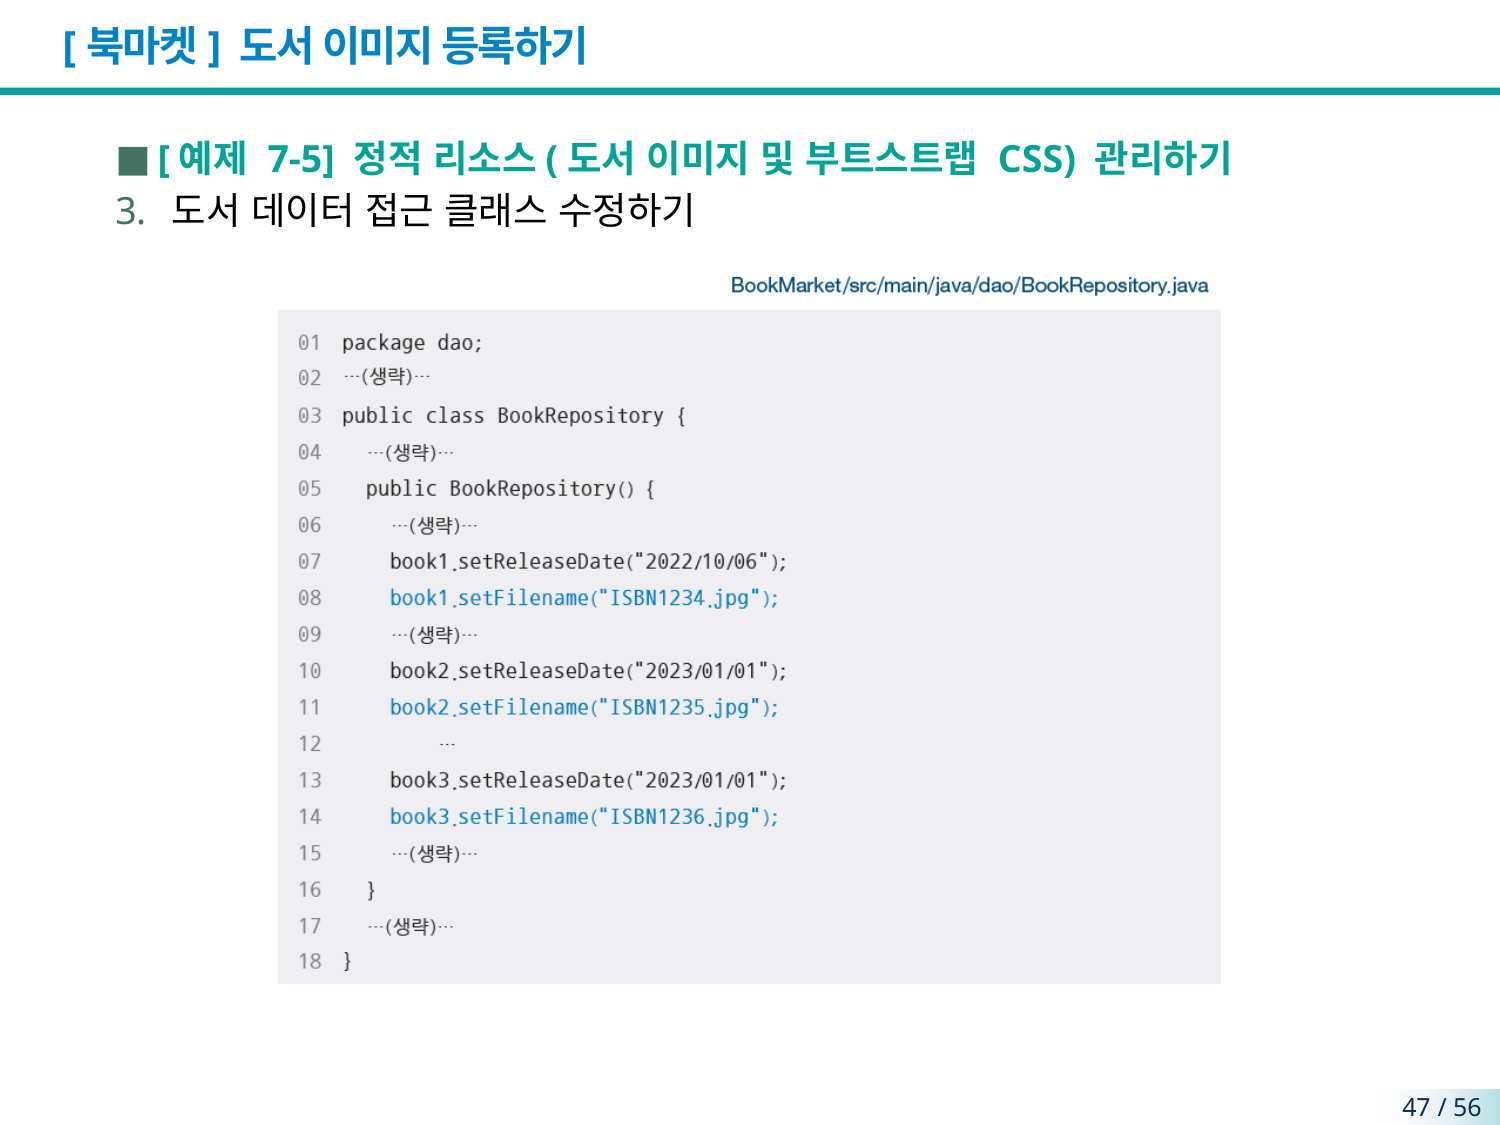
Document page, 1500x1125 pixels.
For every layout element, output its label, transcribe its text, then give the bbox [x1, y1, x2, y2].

list [예제 7-5] 정적 리소스(도서 이미지 및 부트스트랩 CSS) 관리하기 도서 데이터 접근 클래스 수정하기 [100, 127, 1459, 1050]
title [북마켓] 도서 이미지 등록하기 [47, 5, 1325, 84]
picture [277, 270, 1223, 984]
